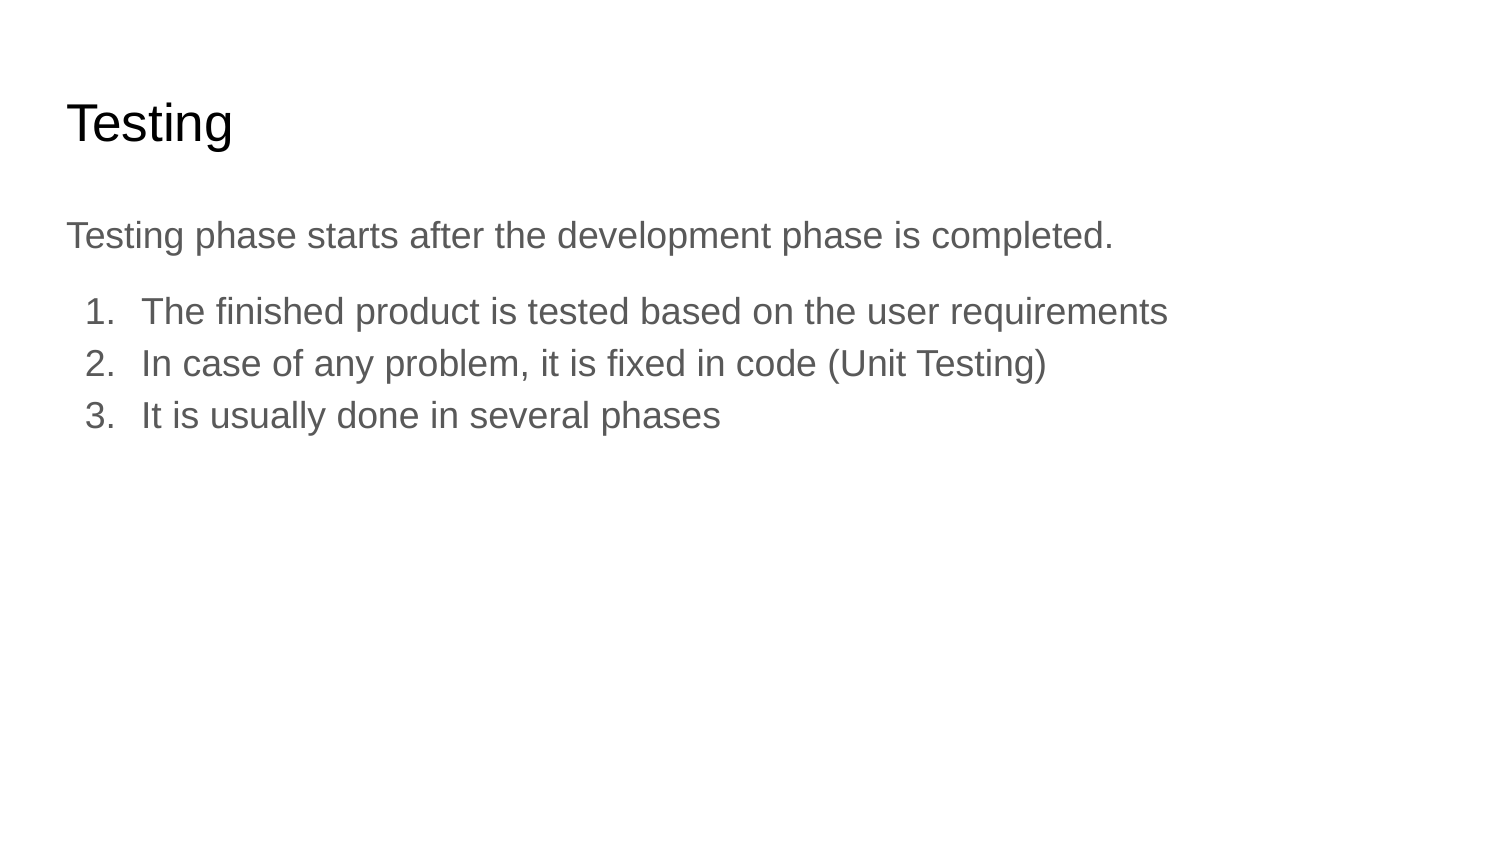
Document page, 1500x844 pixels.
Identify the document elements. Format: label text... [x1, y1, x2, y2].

list Testing phase starts after the development phase is completed. The finished product is tested based on the user requirements In case of any problem, it is fixed in code (Unit Testing) It is usually done in several phases [51, 189, 1449, 750]
title Testing [51, 72, 1449, 167]
